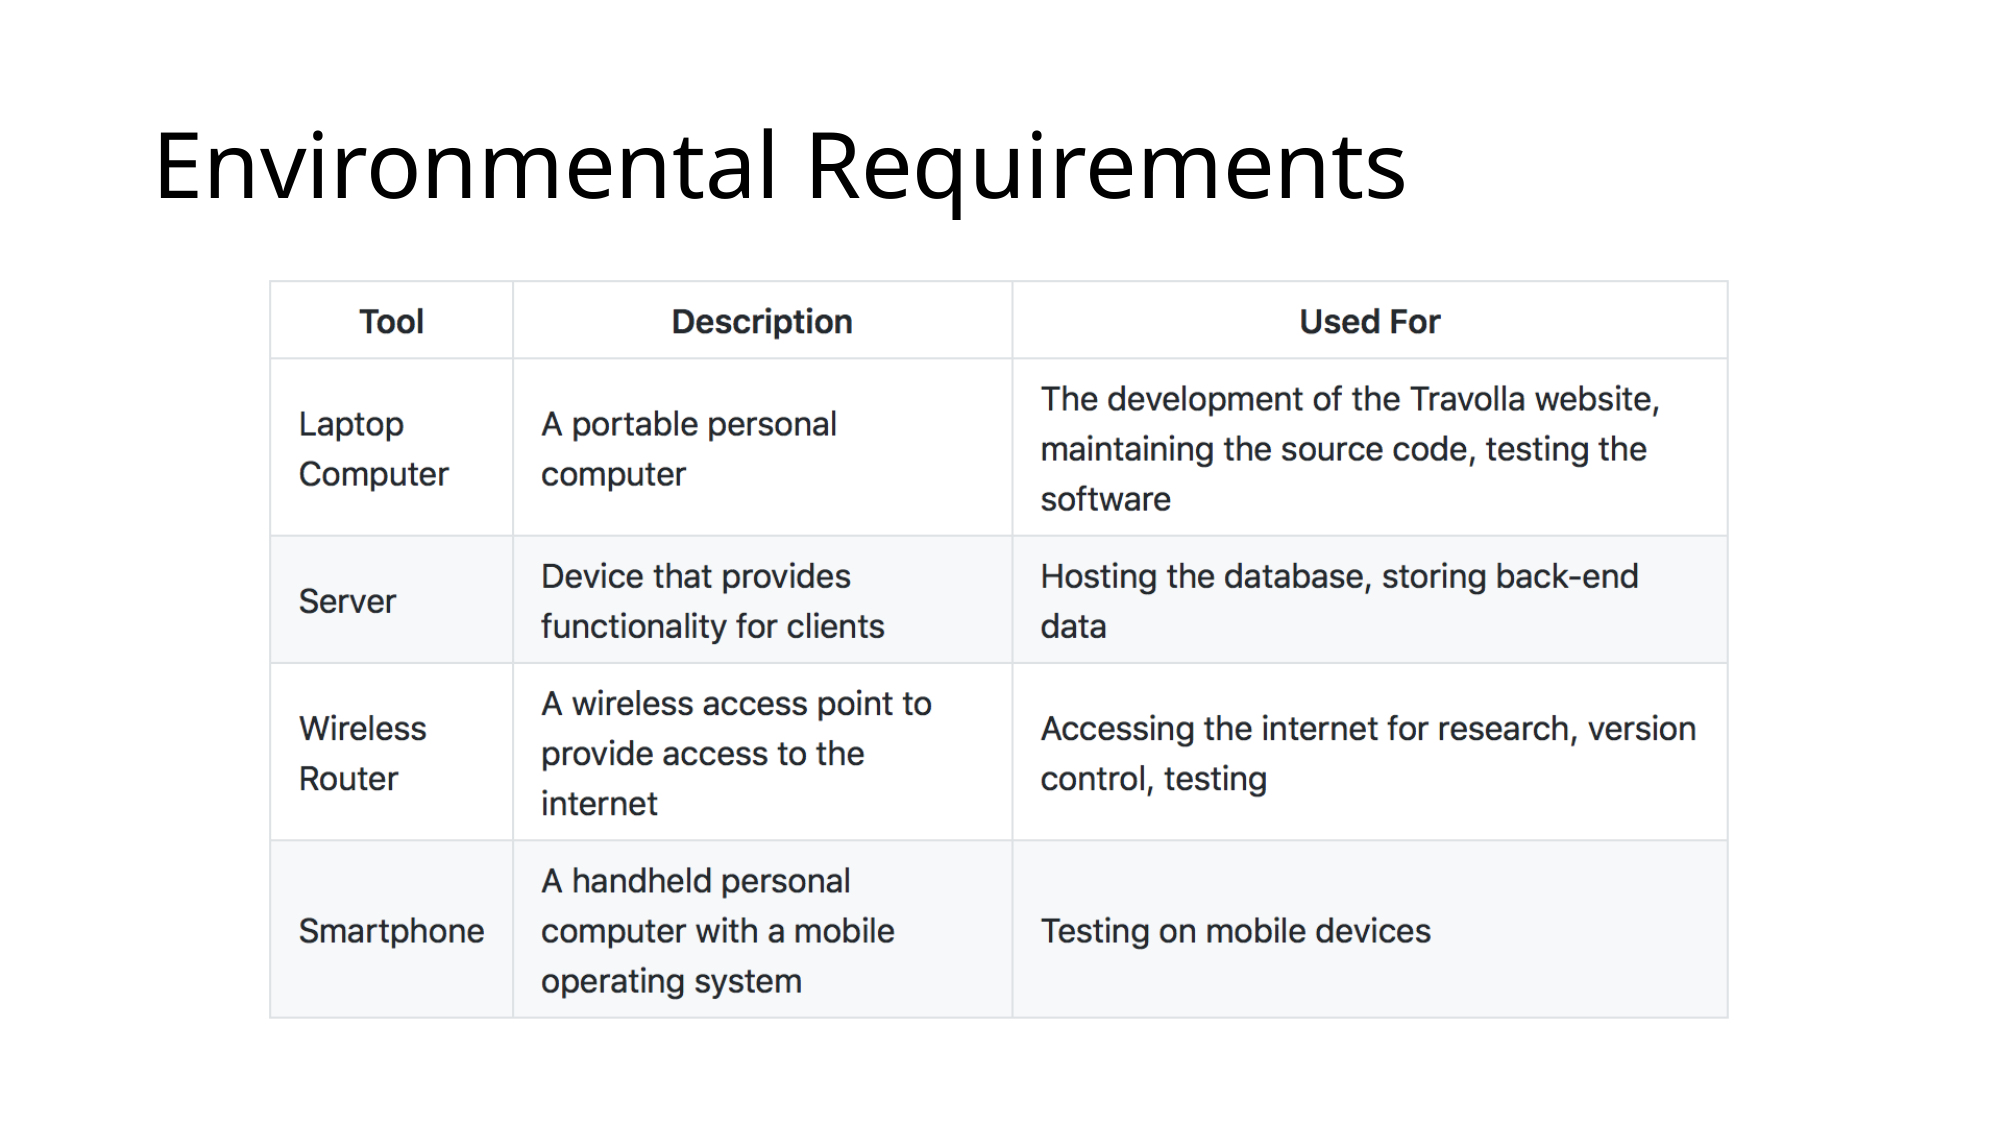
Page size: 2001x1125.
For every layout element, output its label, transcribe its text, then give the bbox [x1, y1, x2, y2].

title Environmental Requirements [137, 59, 1863, 278]
picture [266, 277, 1734, 1026]
